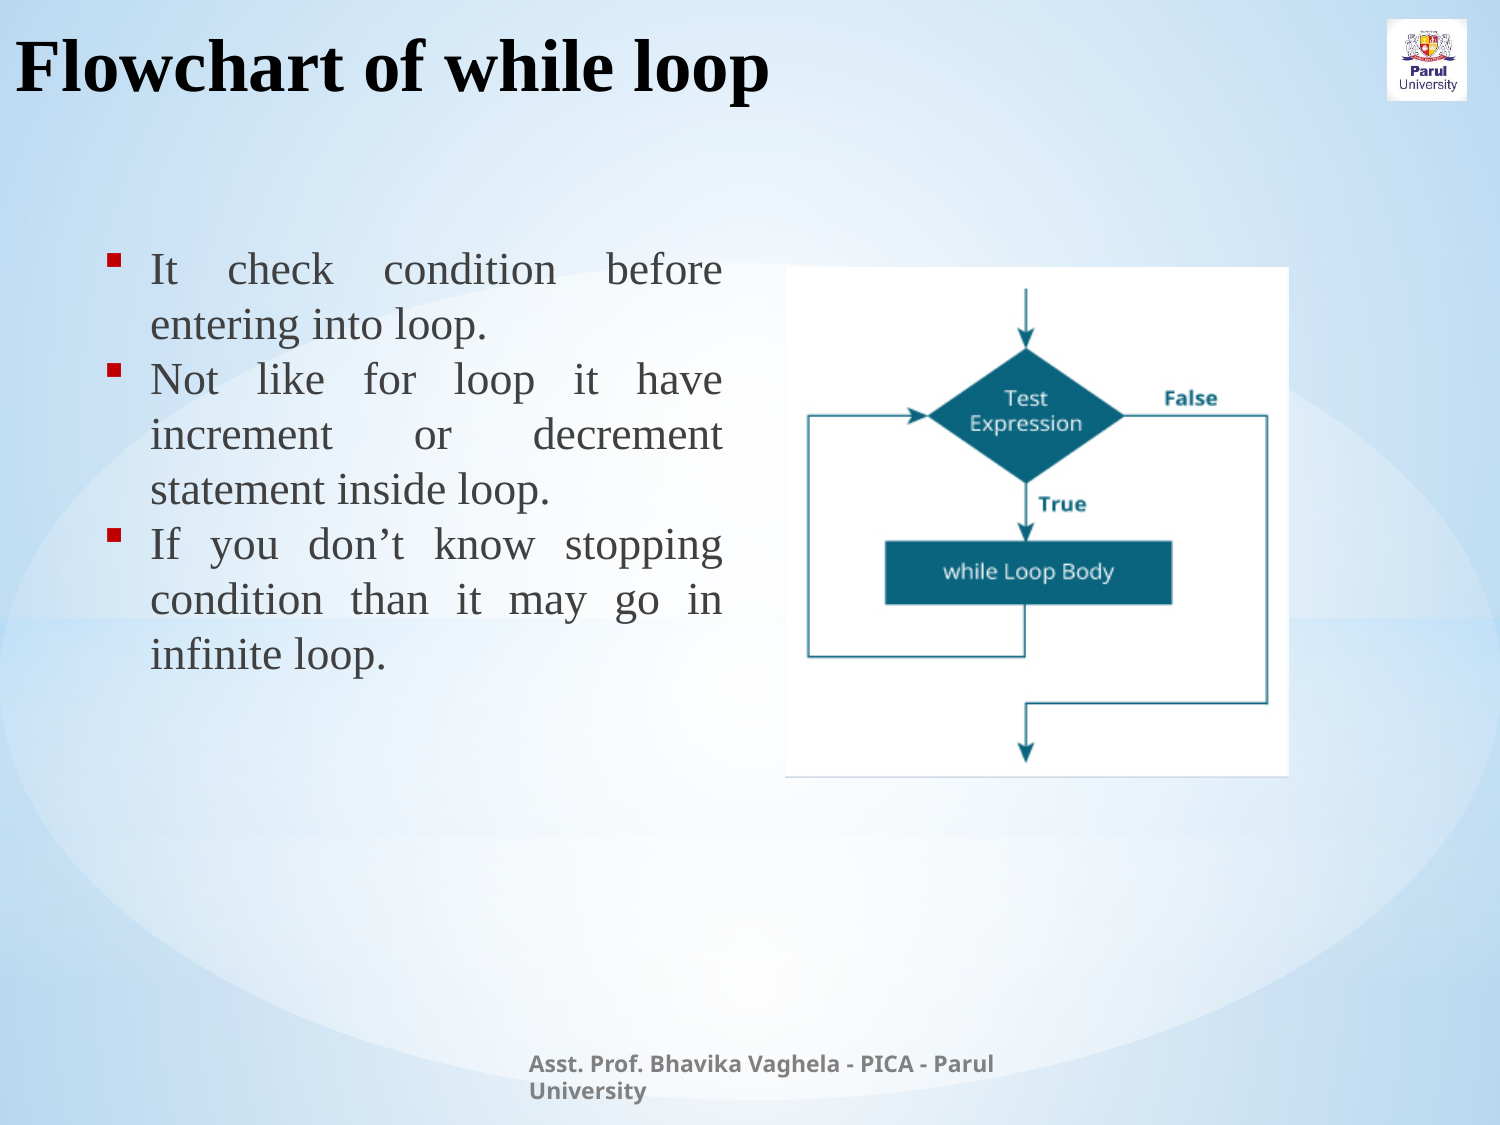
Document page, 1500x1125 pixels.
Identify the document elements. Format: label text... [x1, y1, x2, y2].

title Flowchart of while loop [0, 8, 1483, 105]
picture [785, 266, 1289, 779]
picture [1387, 18, 1468, 102]
list [53, 149, 1447, 1024]
text_box It check condition before entering into loop. Not like for loop it have increment or decrement statement inside loop. If you don’t know stopping condition than it may go in infinite loop. [88, 231, 739, 777]
footer Asst. Prof. Bhavika Vaghela - PICA - Parul University [513, 1046, 1064, 1107]
